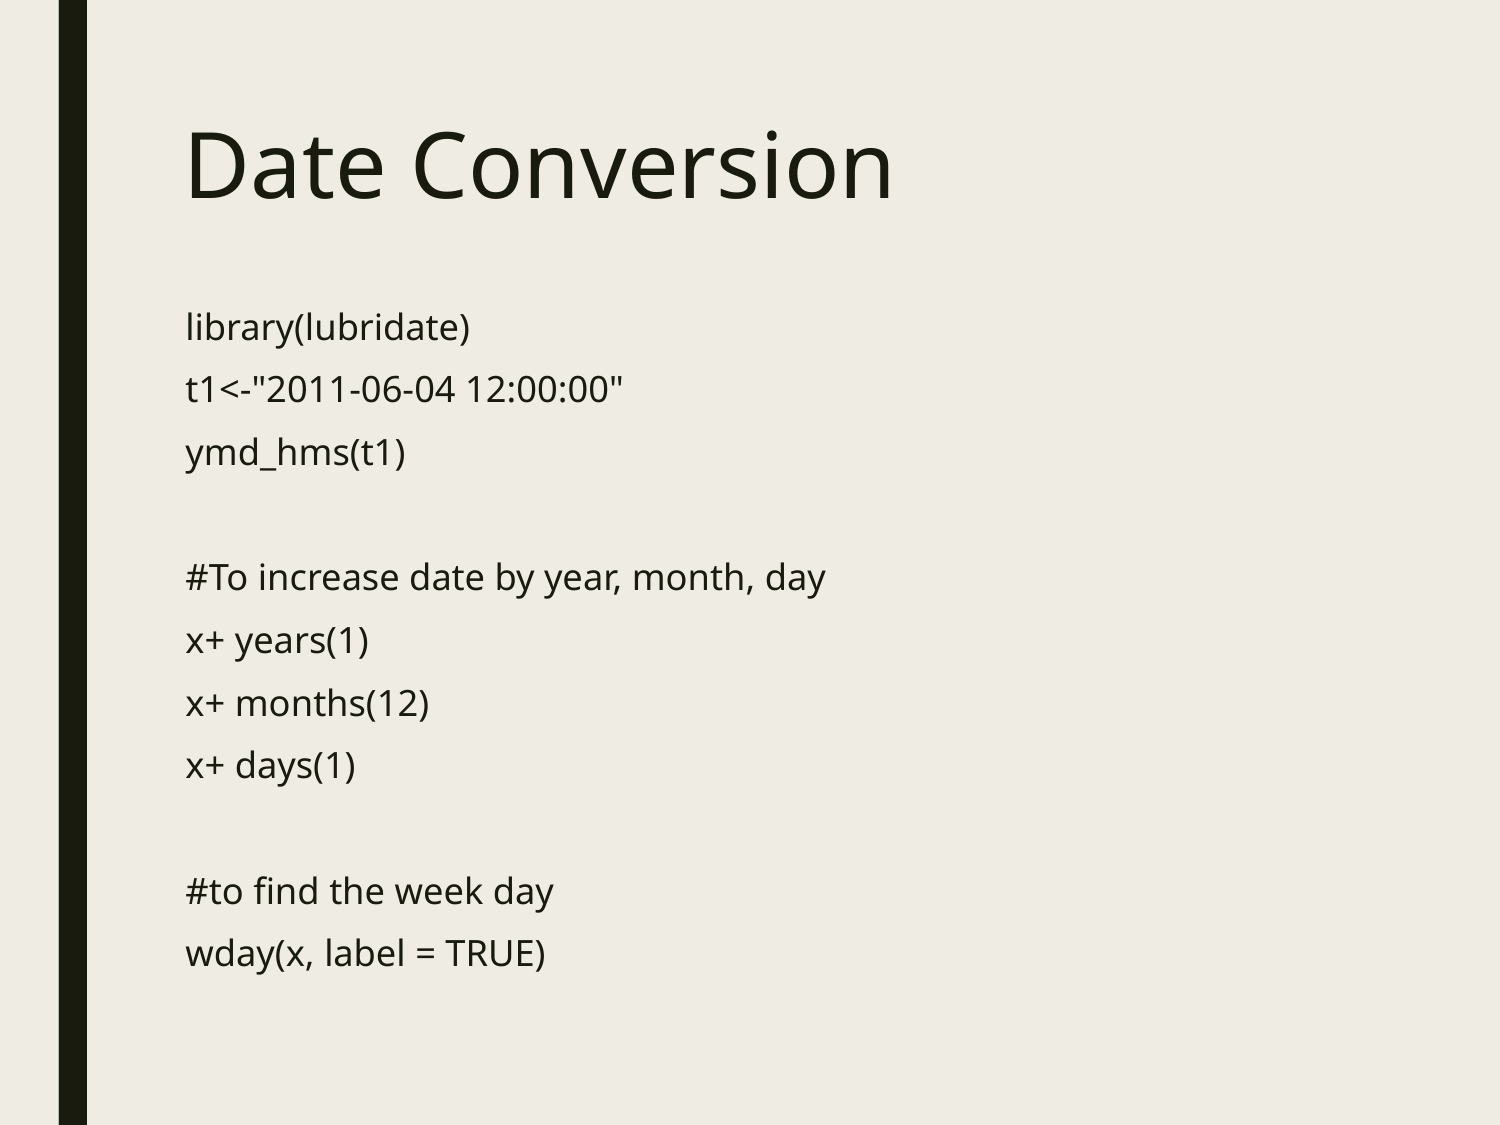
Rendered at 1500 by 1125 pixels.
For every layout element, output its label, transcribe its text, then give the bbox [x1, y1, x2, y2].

list library(lubridate) t1<-"2011-06-04 12:00:00" ymd_hms(t1) #To increase date by year, month, day x+ years(1) x+ months(12) x+ days(1) #to find the week day wday(x, label = TRUE) [170, 299, 1352, 988]
title Date Conversion [168, 112, 1351, 357]
